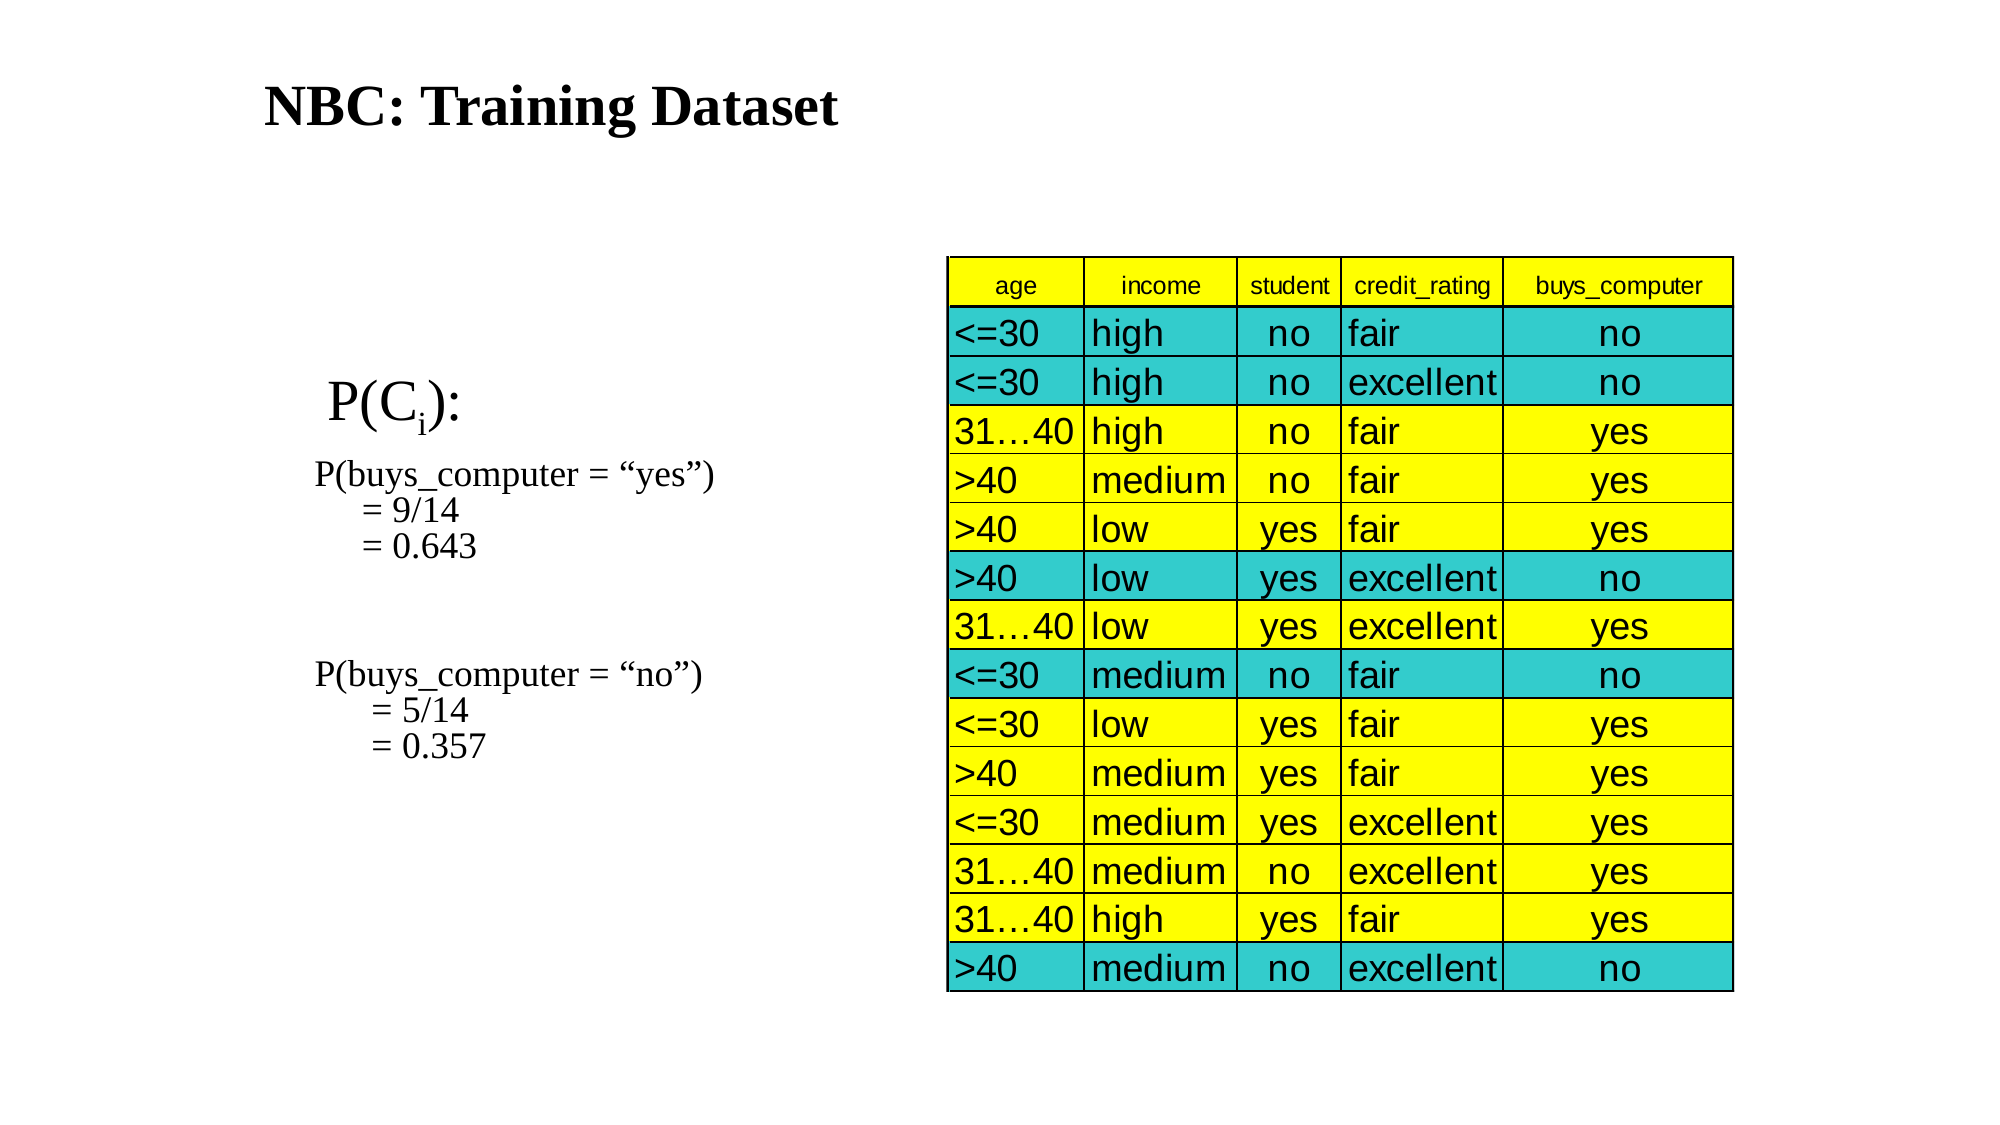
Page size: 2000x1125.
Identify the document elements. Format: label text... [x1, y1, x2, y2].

text_box P(buys_computer = “yes”) = 9/14 = 0.643 [299, 450, 946, 573]
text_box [946, 255, 1736, 994]
text_box P(buys_computer = “no”) = 5/14 = 0.357 [299, 650, 850, 773]
text_box P(Ci): [312, 362, 500, 450]
title NBC: Training Dataset [249, 62, 1825, 150]
